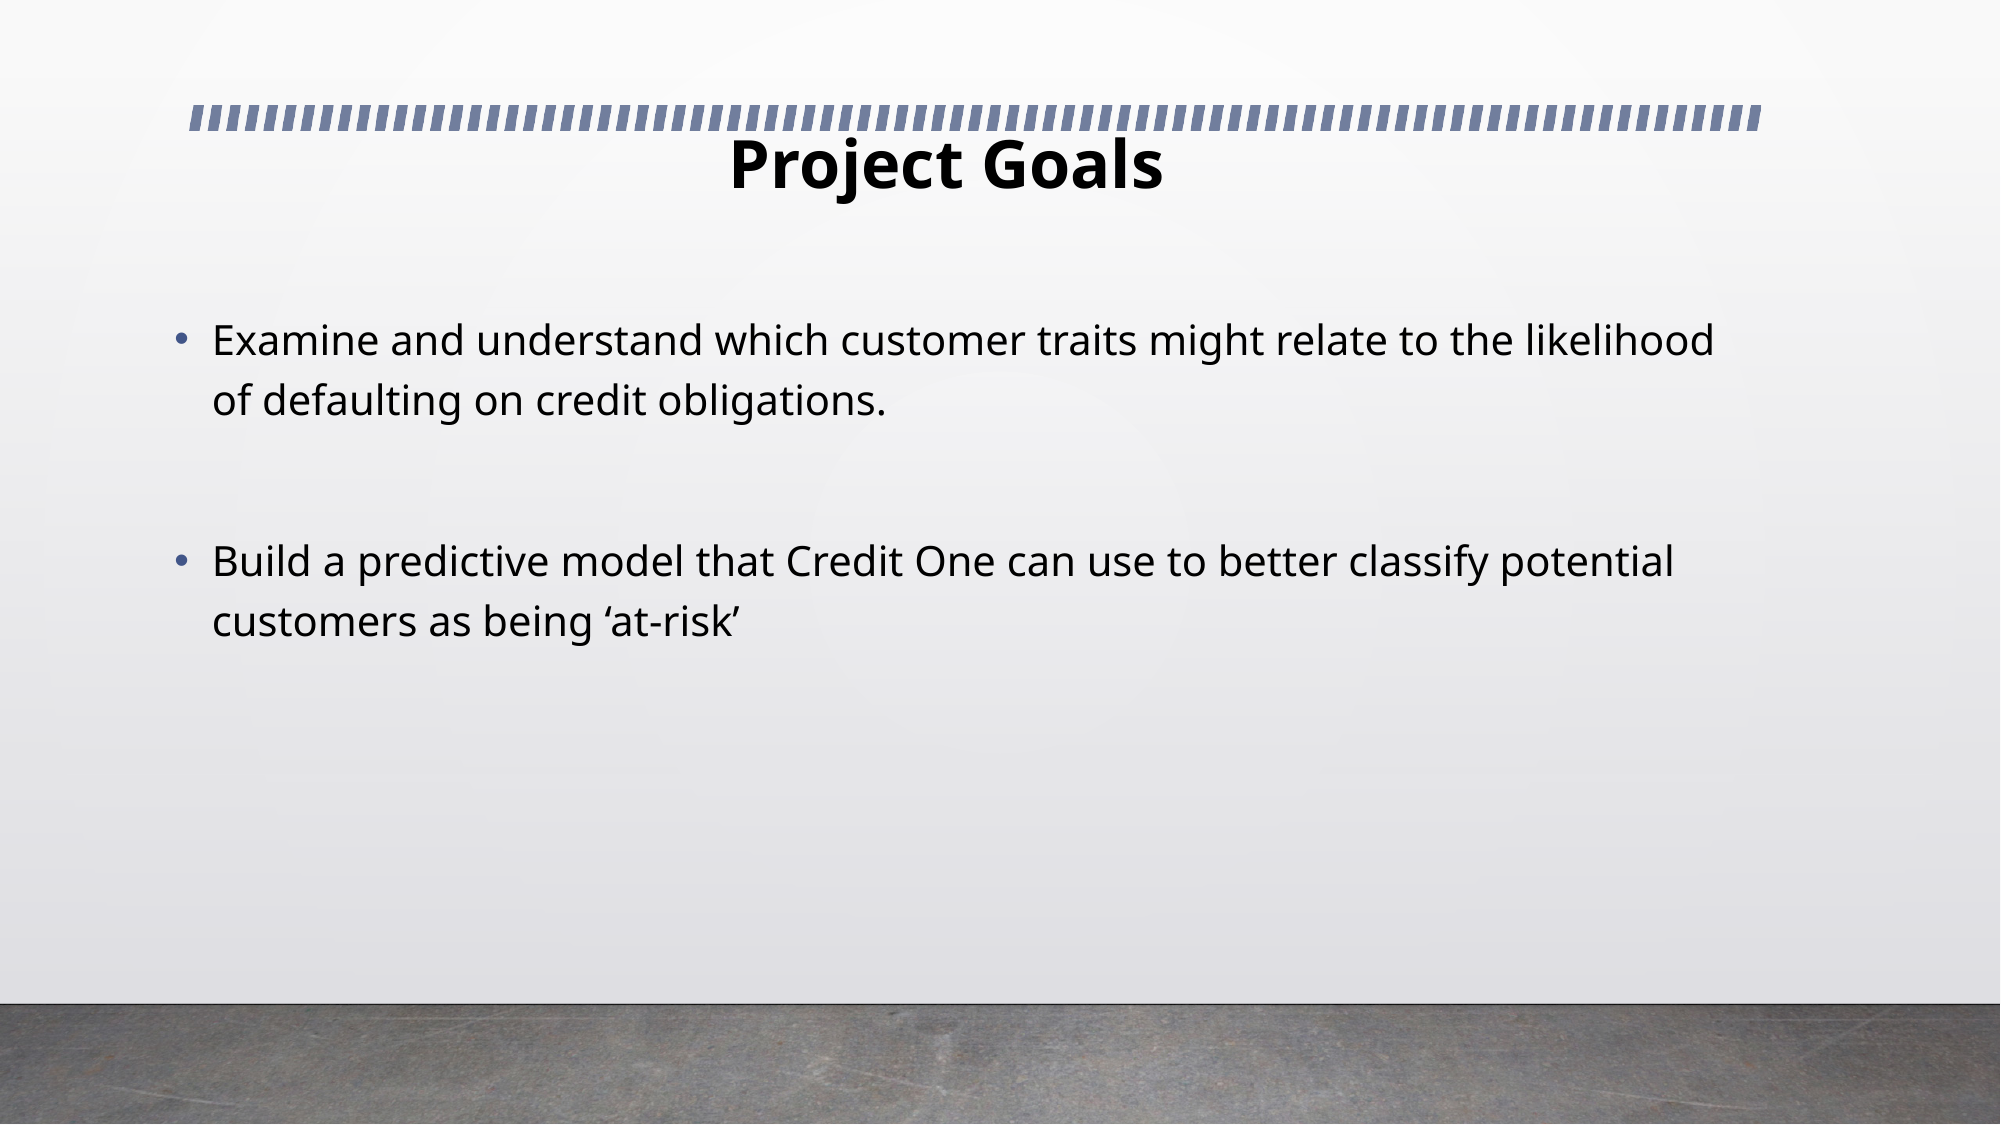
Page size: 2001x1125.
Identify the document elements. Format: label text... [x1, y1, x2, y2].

picture [0, 1004, 2000, 1124]
title Project Goals [159, 124, 1735, 296]
list Examine and understand which customer traits might relate to the likelihood of defaulting on credit obligations. Build a predictive model that Credit One can use to better classify potential customers as being ‘at-risk’ [159, 296, 1735, 957]
